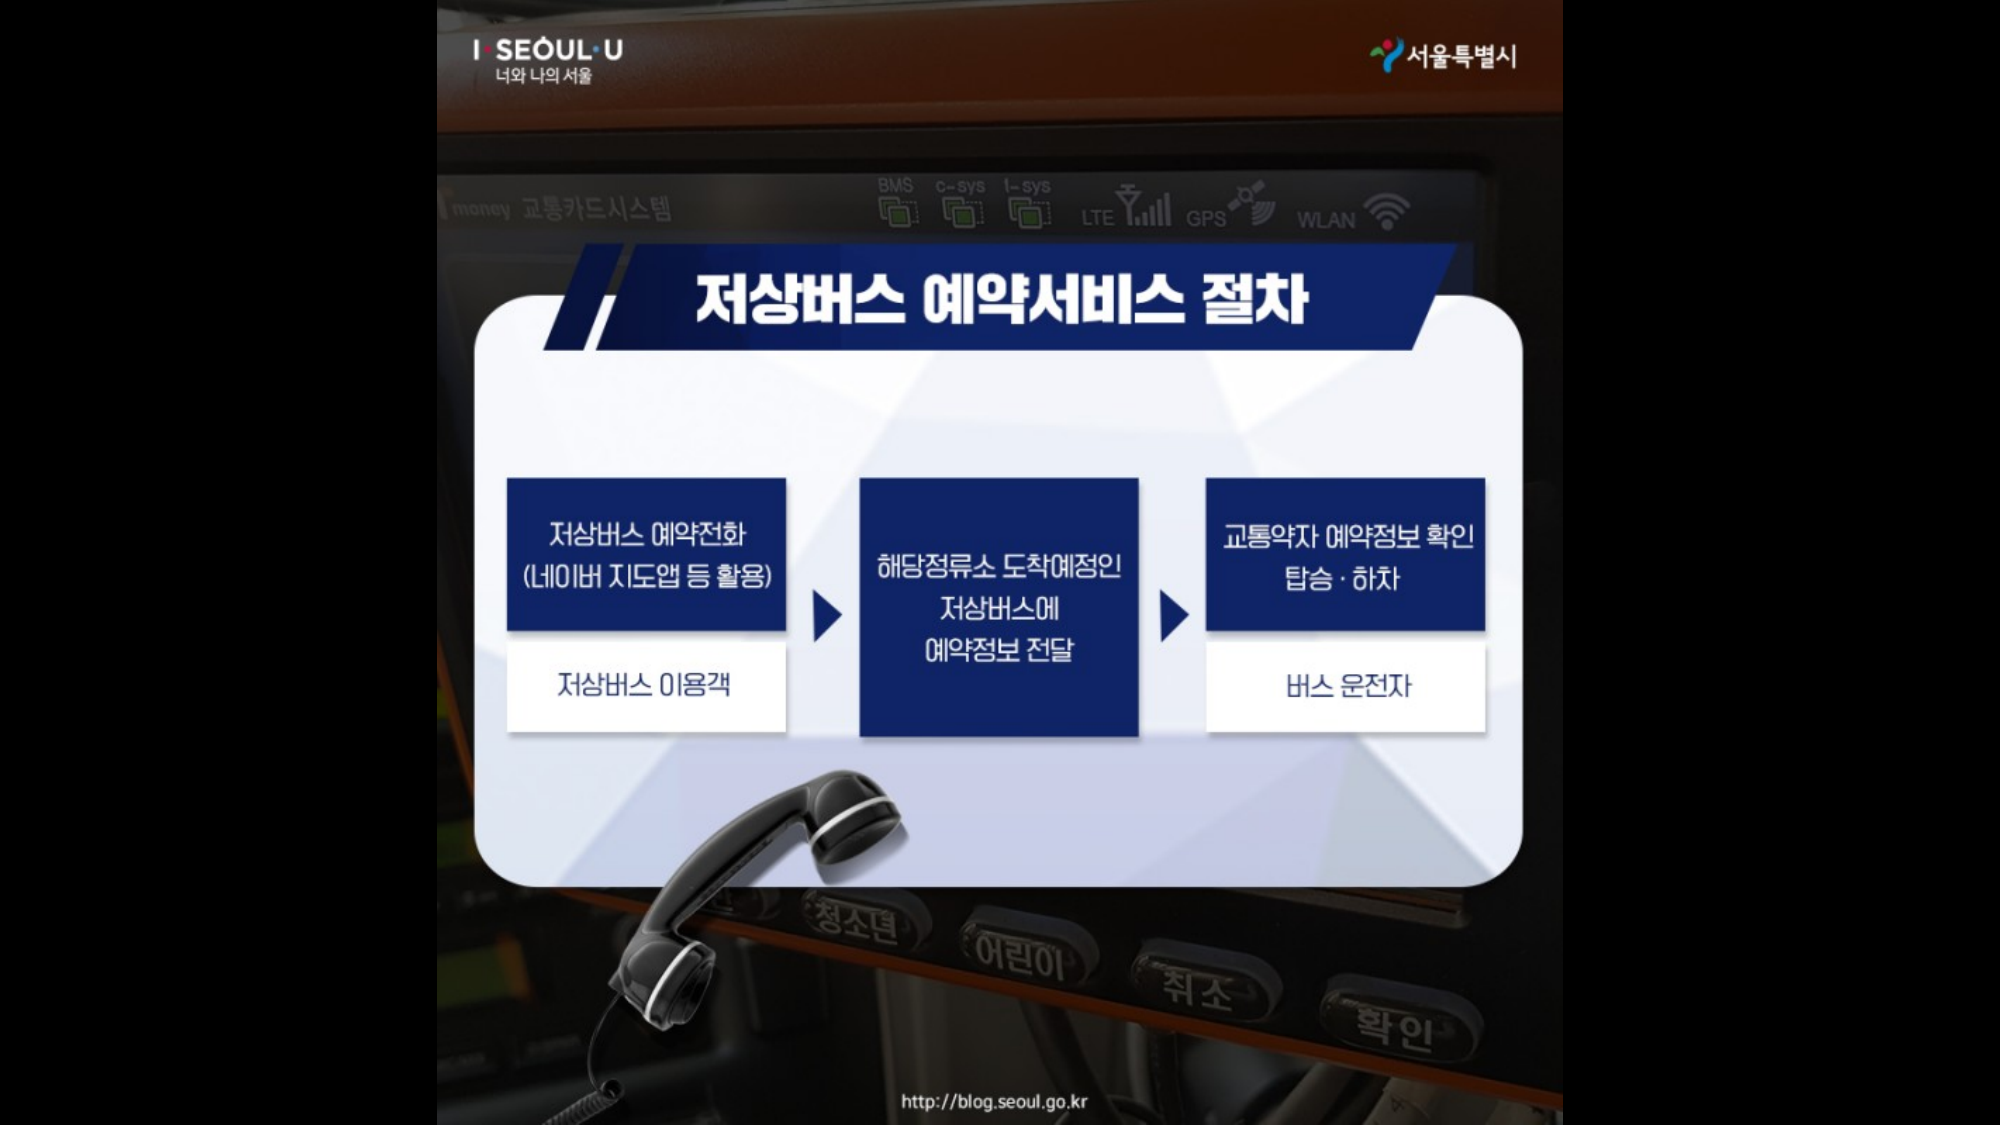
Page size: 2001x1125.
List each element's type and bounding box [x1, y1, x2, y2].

picture [437, 0, 1563, 1125]
